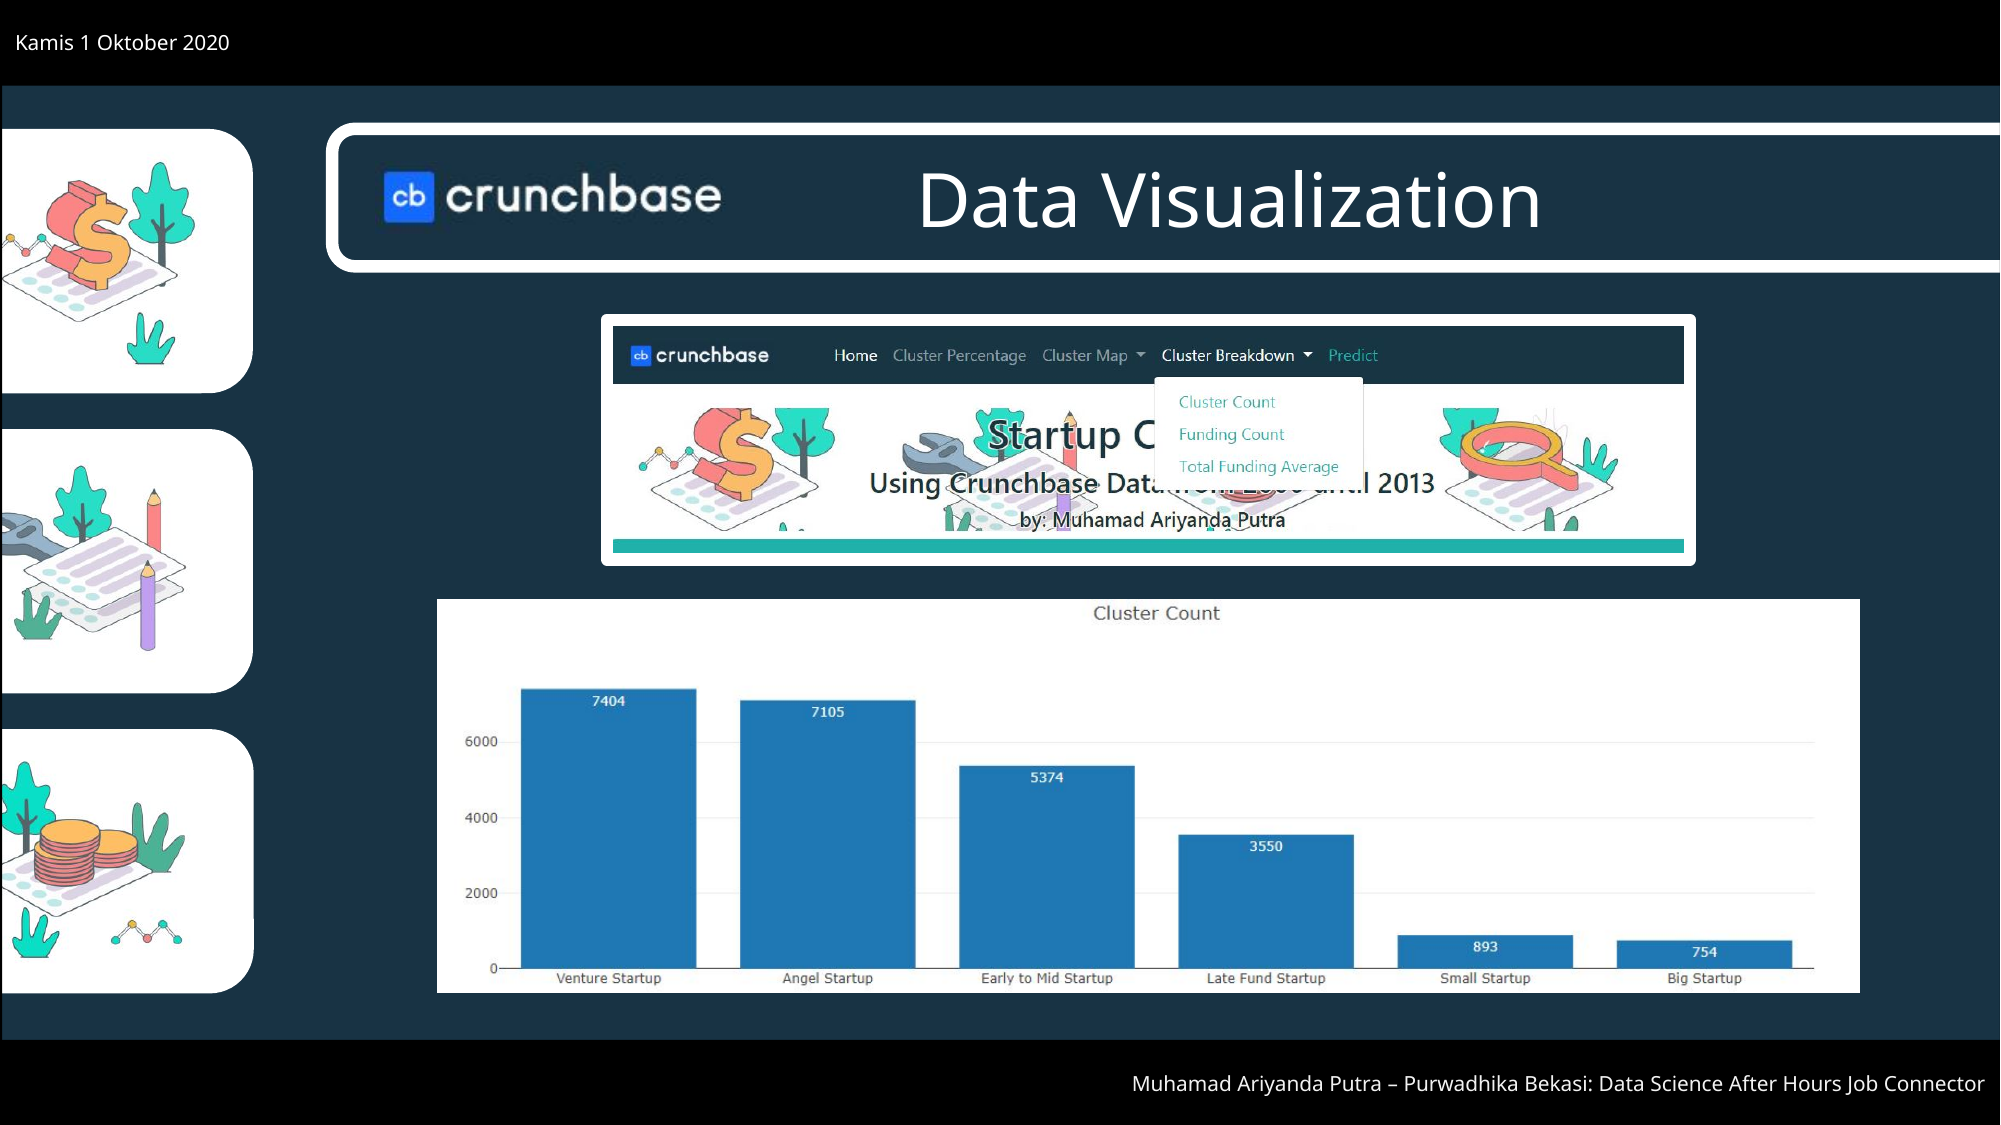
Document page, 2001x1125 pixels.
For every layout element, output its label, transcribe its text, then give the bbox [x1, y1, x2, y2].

picture [375, 161, 732, 234]
picture [437, 599, 1860, 993]
text_box test [3, 428, 255, 695]
text_box Data Visualization [331, 127, 1999, 268]
picture [613, 326, 1684, 554]
text_box Muhamad Ariyanda Putra – Purwadhika Bekasi: Data Science After Hours Job Connector [0, 1039, 2000, 1125]
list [0, 138, 224, 376]
text_box test [3, 127, 254, 395]
picture [0, 733, 222, 971]
picture [0, 431, 224, 670]
text_box Kamis 1 Oktober 2020 [0, 0, 2000, 87]
text_box test [3, 728, 255, 995]
